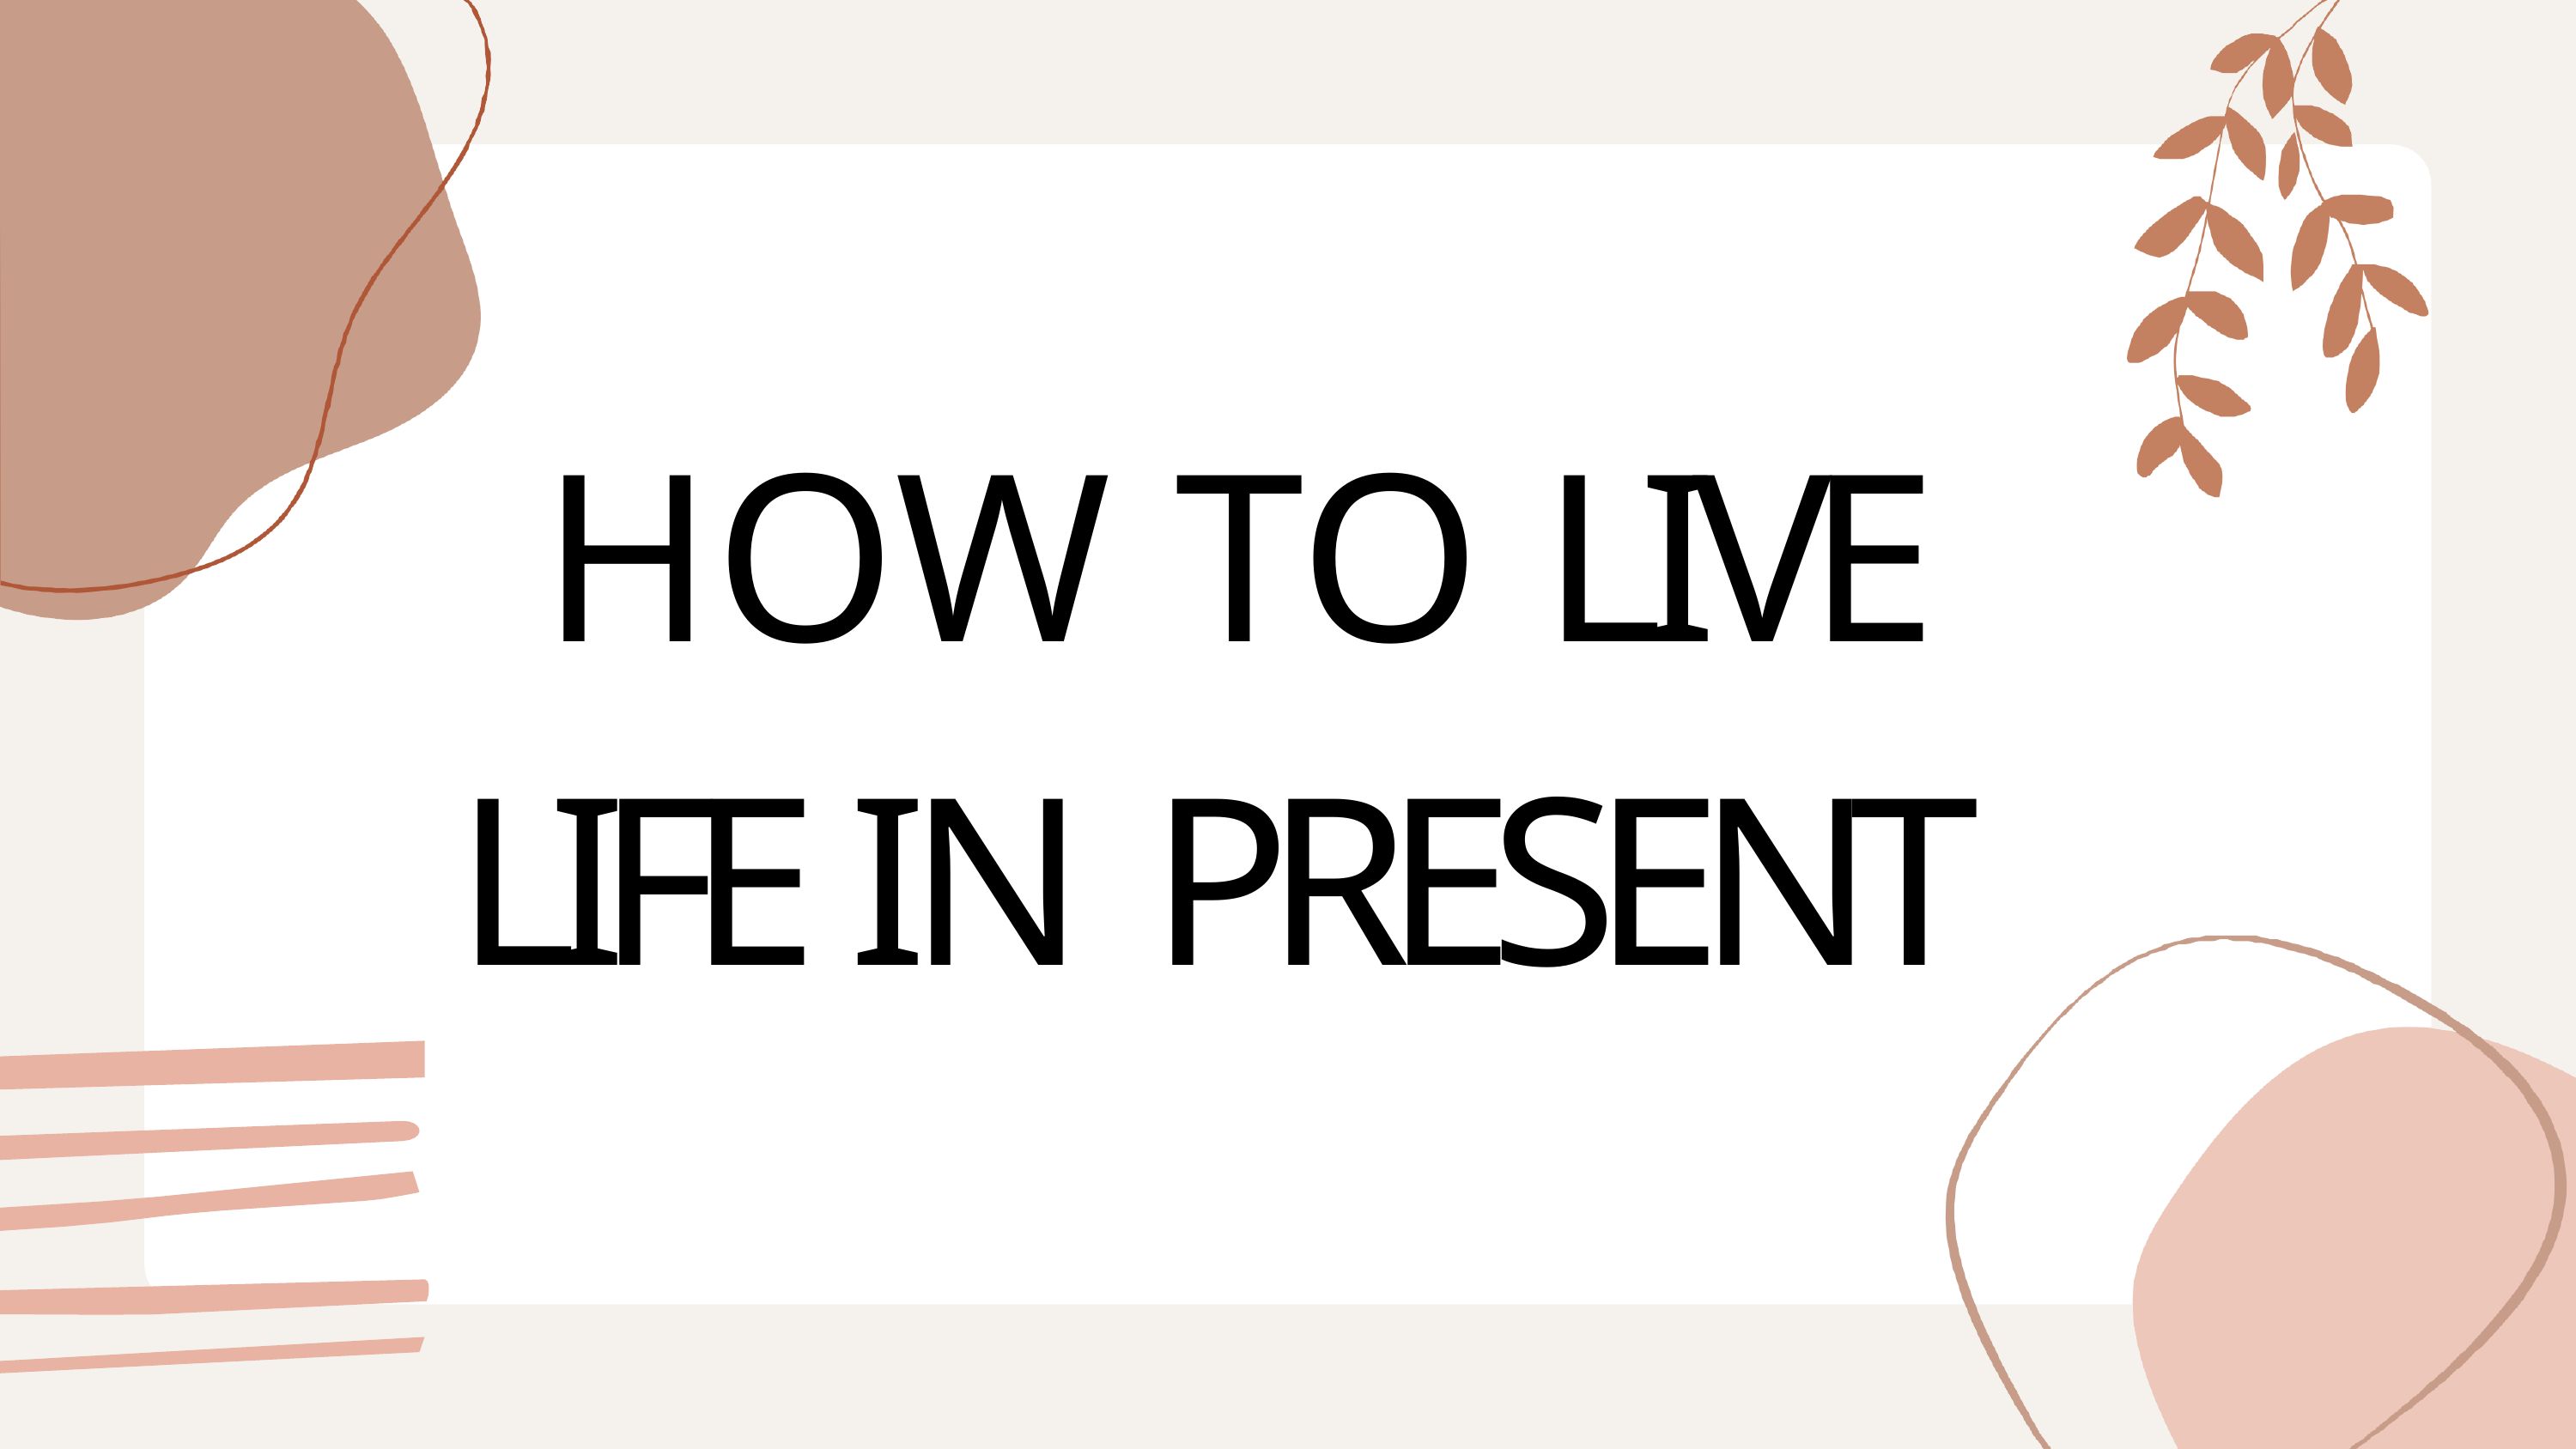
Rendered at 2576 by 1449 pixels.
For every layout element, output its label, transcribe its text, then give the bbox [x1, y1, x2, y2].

title HOW TO LIVE LIFE IN PRESENT [453, 362, 2123, 1012]
text_box [0, 1171, 420, 1231]
text_box [0, 1120, 420, 1161]
text_box [0, 1337, 425, 1373]
text_box [0, 1040, 425, 1090]
text_box [0, 1279, 429, 1315]
text_box [0, 0, 2576, 1449]
